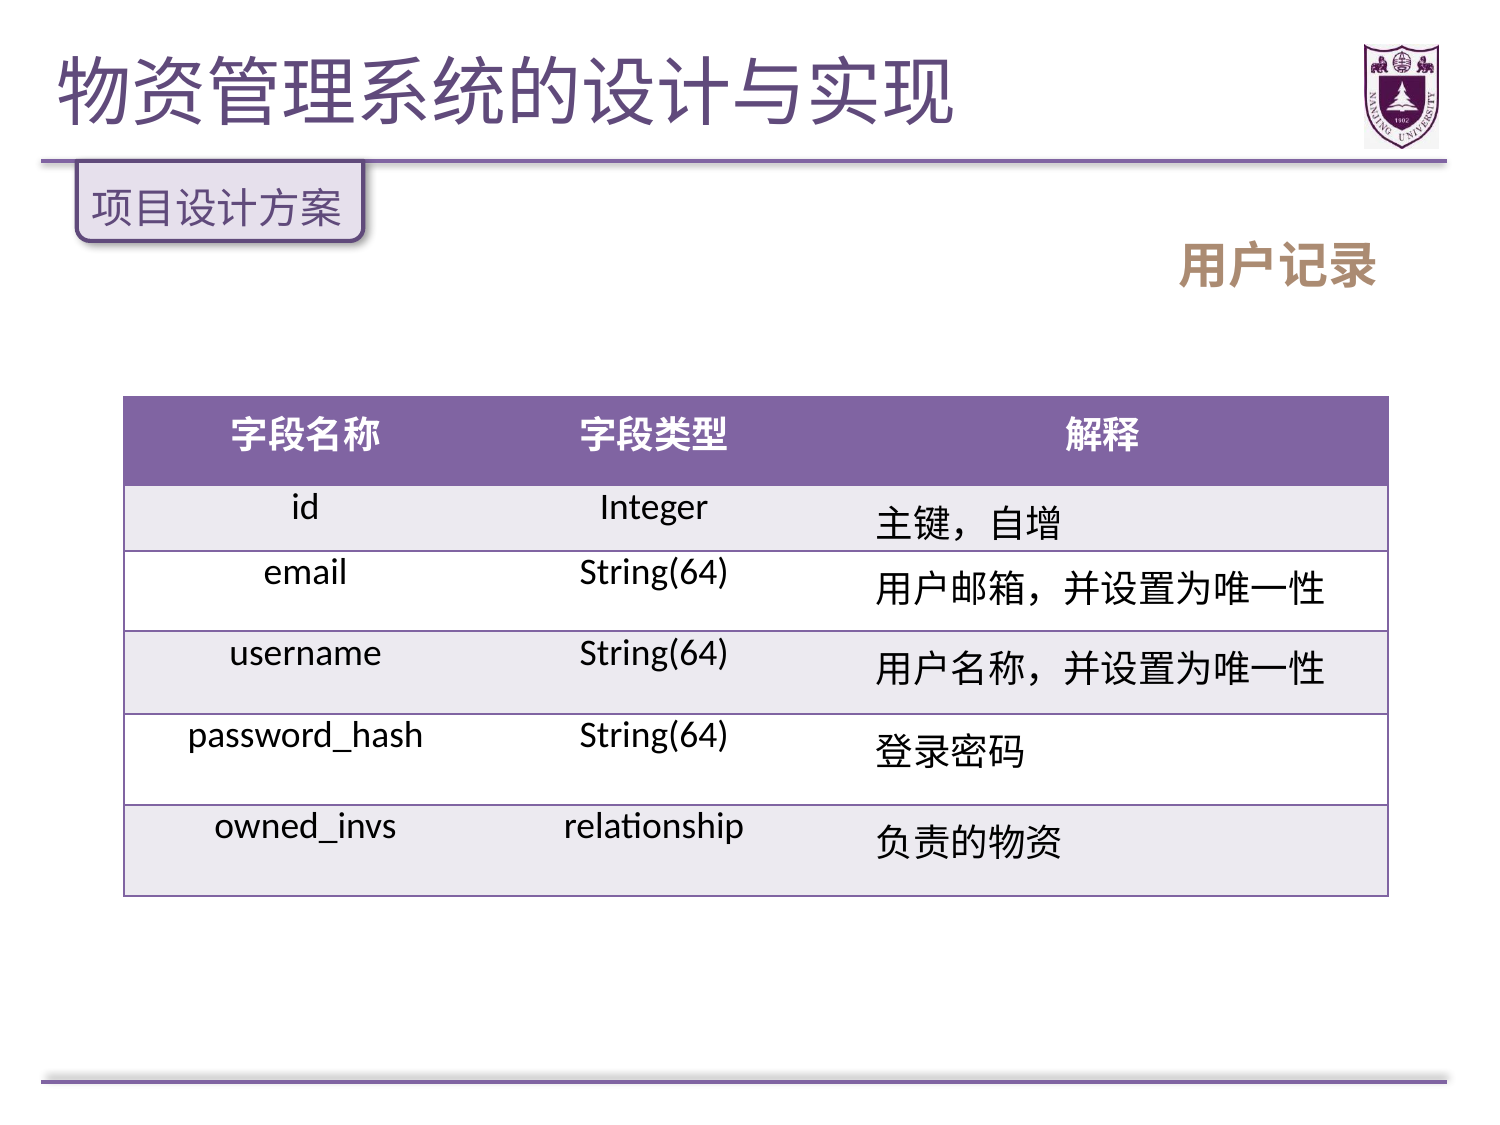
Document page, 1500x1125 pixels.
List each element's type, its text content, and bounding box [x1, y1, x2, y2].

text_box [76, 148, 426, 242]
table_cell relationship [490, 806, 821, 895]
table_cell id [125, 486, 490, 550]
table_cell 负责的物资 [821, 806, 1387, 895]
table_cell Integer [490, 486, 821, 550]
table_cell 登录密码 [821, 715, 1387, 804]
table_cell 用户邮箱，并设置为唯一性 [821, 552, 1387, 630]
title 物资管理系统的设计与实现 [41, 19, 1392, 158]
table_cell 用户名称，并设置为唯一性 [821, 632, 1387, 713]
table_header 解释 [821, 398, 1387, 485]
table_cell owned_invs [125, 806, 490, 895]
picture [1363, 43, 1439, 150]
table_cell email [125, 552, 490, 630]
table_cell 主键，自增 [821, 486, 1387, 550]
table_cell String(64) [490, 632, 821, 713]
table_cell username [125, 632, 490, 713]
table_header 字段类型 [490, 398, 821, 485]
table_header 字段名称 [125, 398, 490, 485]
table_cell String(64) [490, 552, 821, 630]
text_box 用户记录 [1163, 226, 1500, 302]
table_cell String(64) [490, 715, 821, 804]
table_cell password_hash [125, 715, 490, 804]
